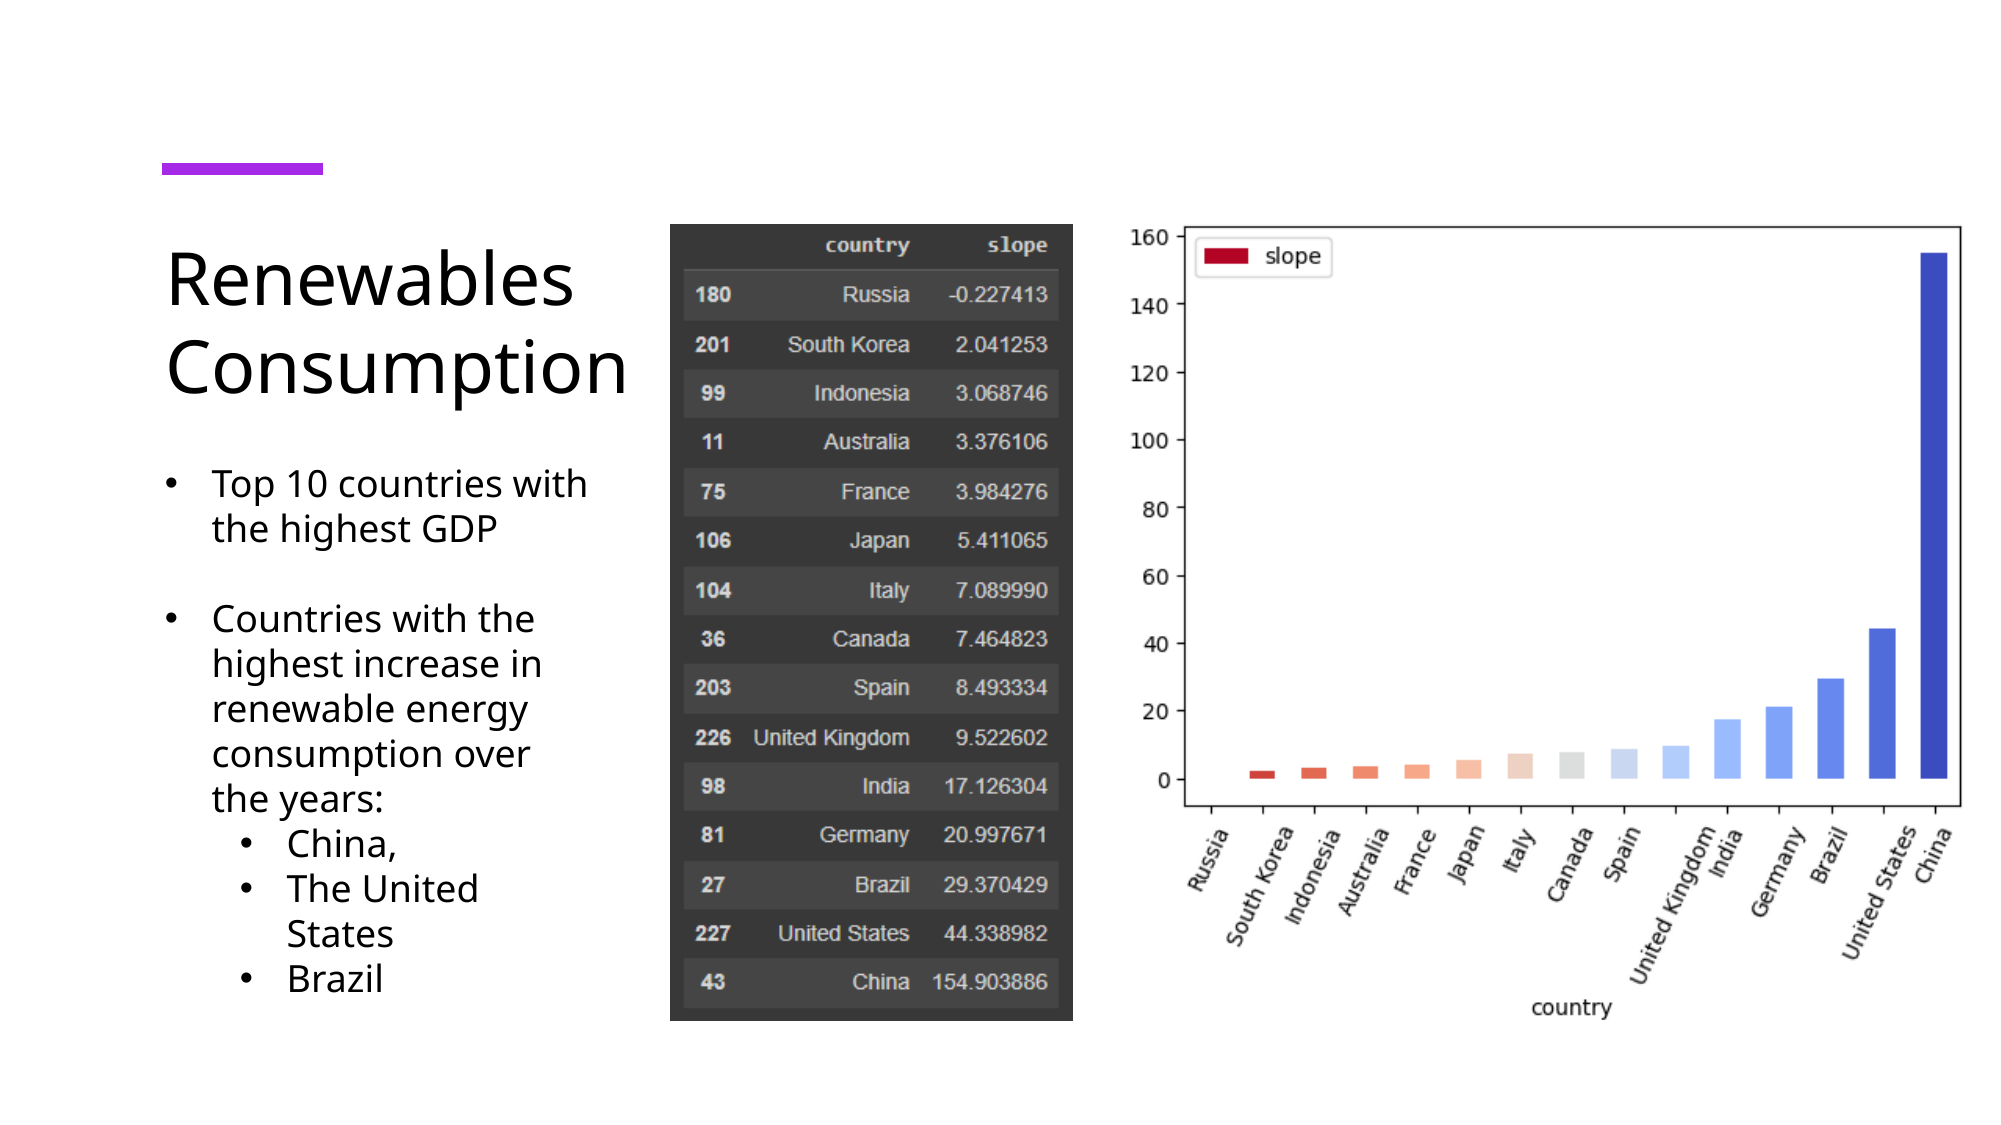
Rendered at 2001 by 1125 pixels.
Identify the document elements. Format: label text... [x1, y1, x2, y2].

title Renewables Consumption [150, 224, 650, 441]
picture [670, 224, 1073, 1021]
picture [1114, 214, 1971, 1031]
text_box Top 10 countries with the highest GDP Countries with the highest increase in renewable energy consumption over the years: China, The United States Brazil [149, 452, 610, 1008]
